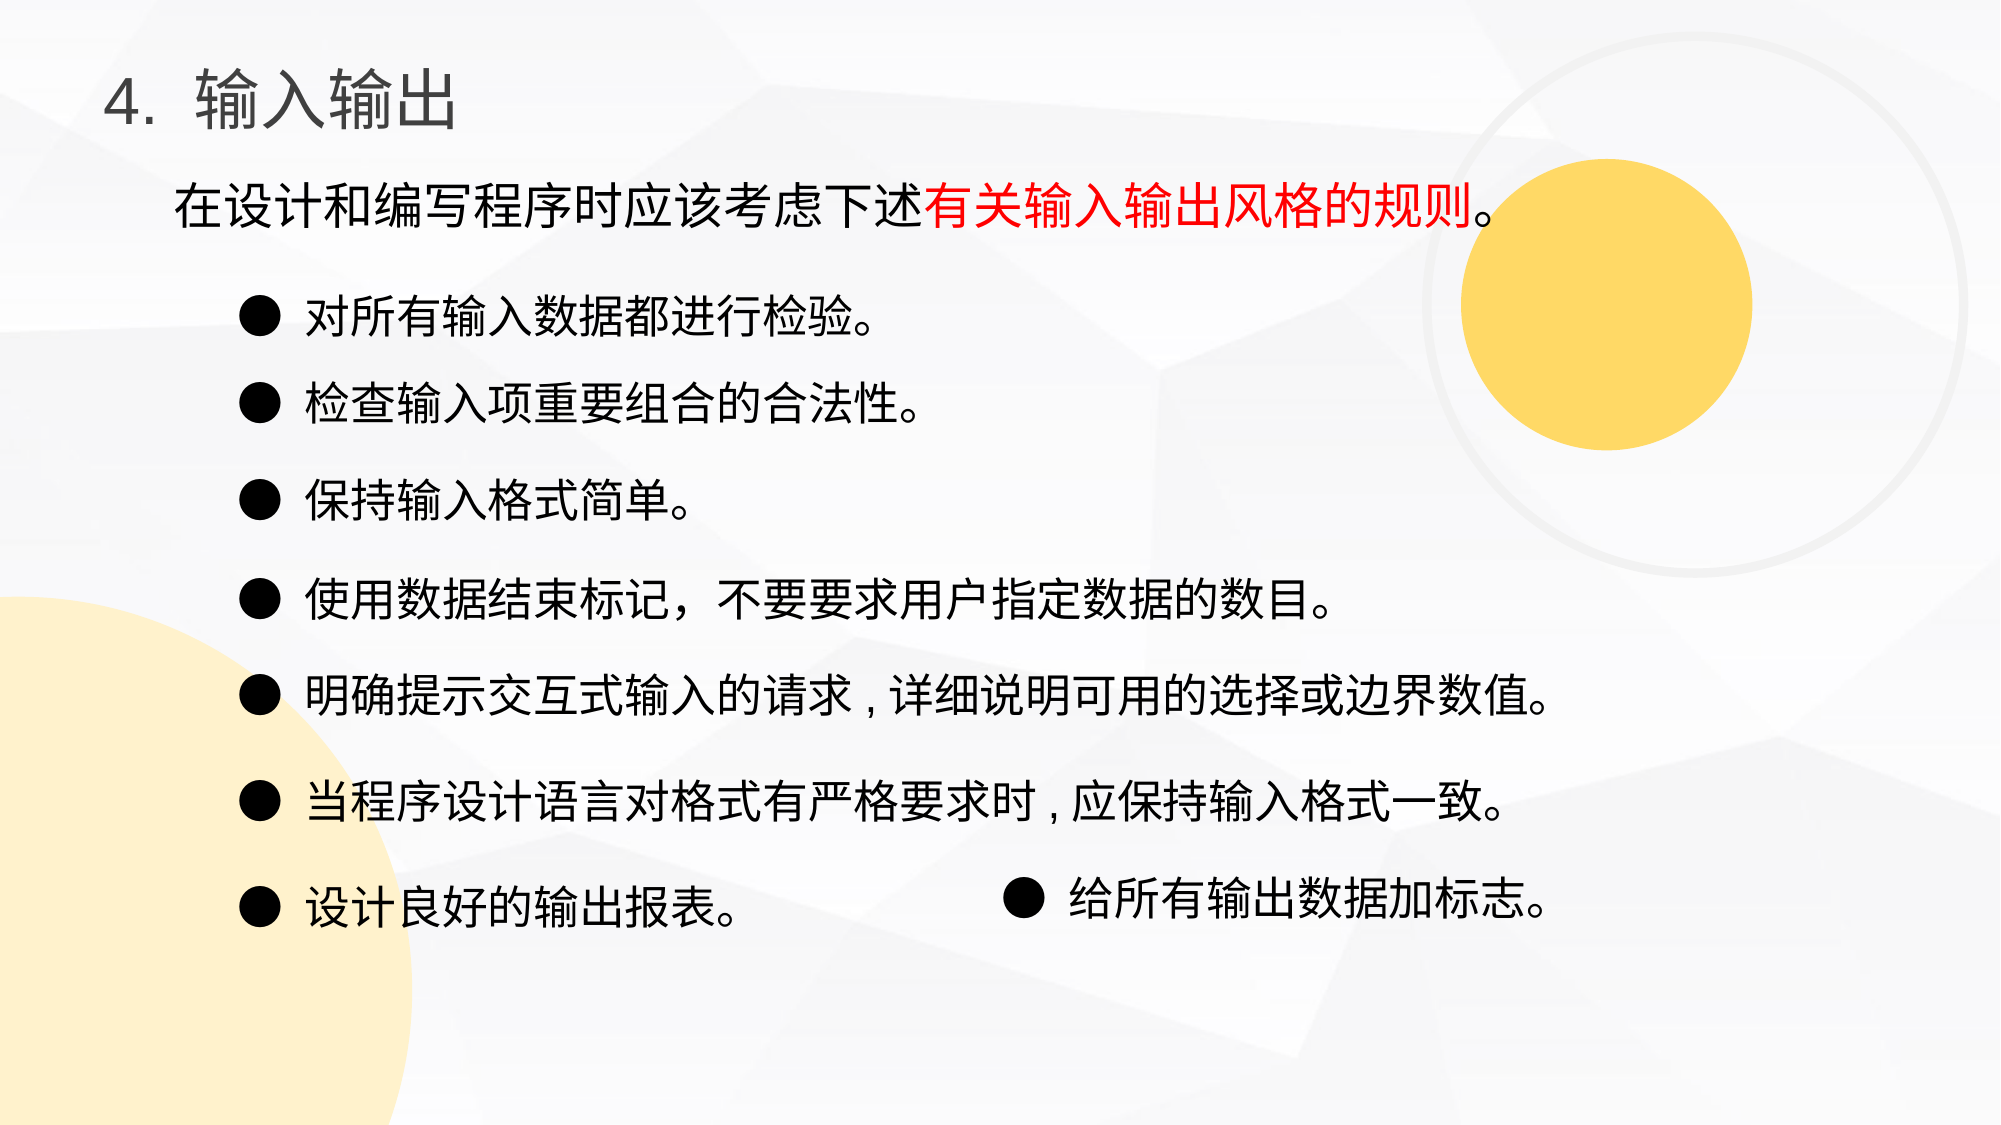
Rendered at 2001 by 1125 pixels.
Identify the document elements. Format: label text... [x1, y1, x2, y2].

text_box ● 对所有输入数据都进行检验。 [222, 279, 1316, 350]
text_box 在设计和编写程序时应该考虑下述有关输入输出风格的规则。 [158, 167, 1426, 242]
text_box 4. 输入输出 [88, 50, 476, 145]
text_box ● 设计良好的输出报表。 [222, 871, 776, 942]
text_box ● 明确提示交互式输入的请求,详细说明可用的选择或边界数值。 [222, 658, 1579, 729]
text_box ● 使用数据结束标记，不要要求用户指定数据的数目。 [222, 562, 1375, 633]
text_box ● 检查输入项重要组合的合法性。 [222, 366, 1248, 437]
text_box ● 给所有输出数据加标志。 [986, 861, 1608, 932]
text_box [0, 595, 414, 1125]
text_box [1426, 36, 1964, 574]
text_box ● 保持输入格式简单。 [222, 464, 1170, 535]
text_box ● 当程序设计语言对格式有严格要求时,应保持输入格式一致。 [222, 765, 1682, 835]
